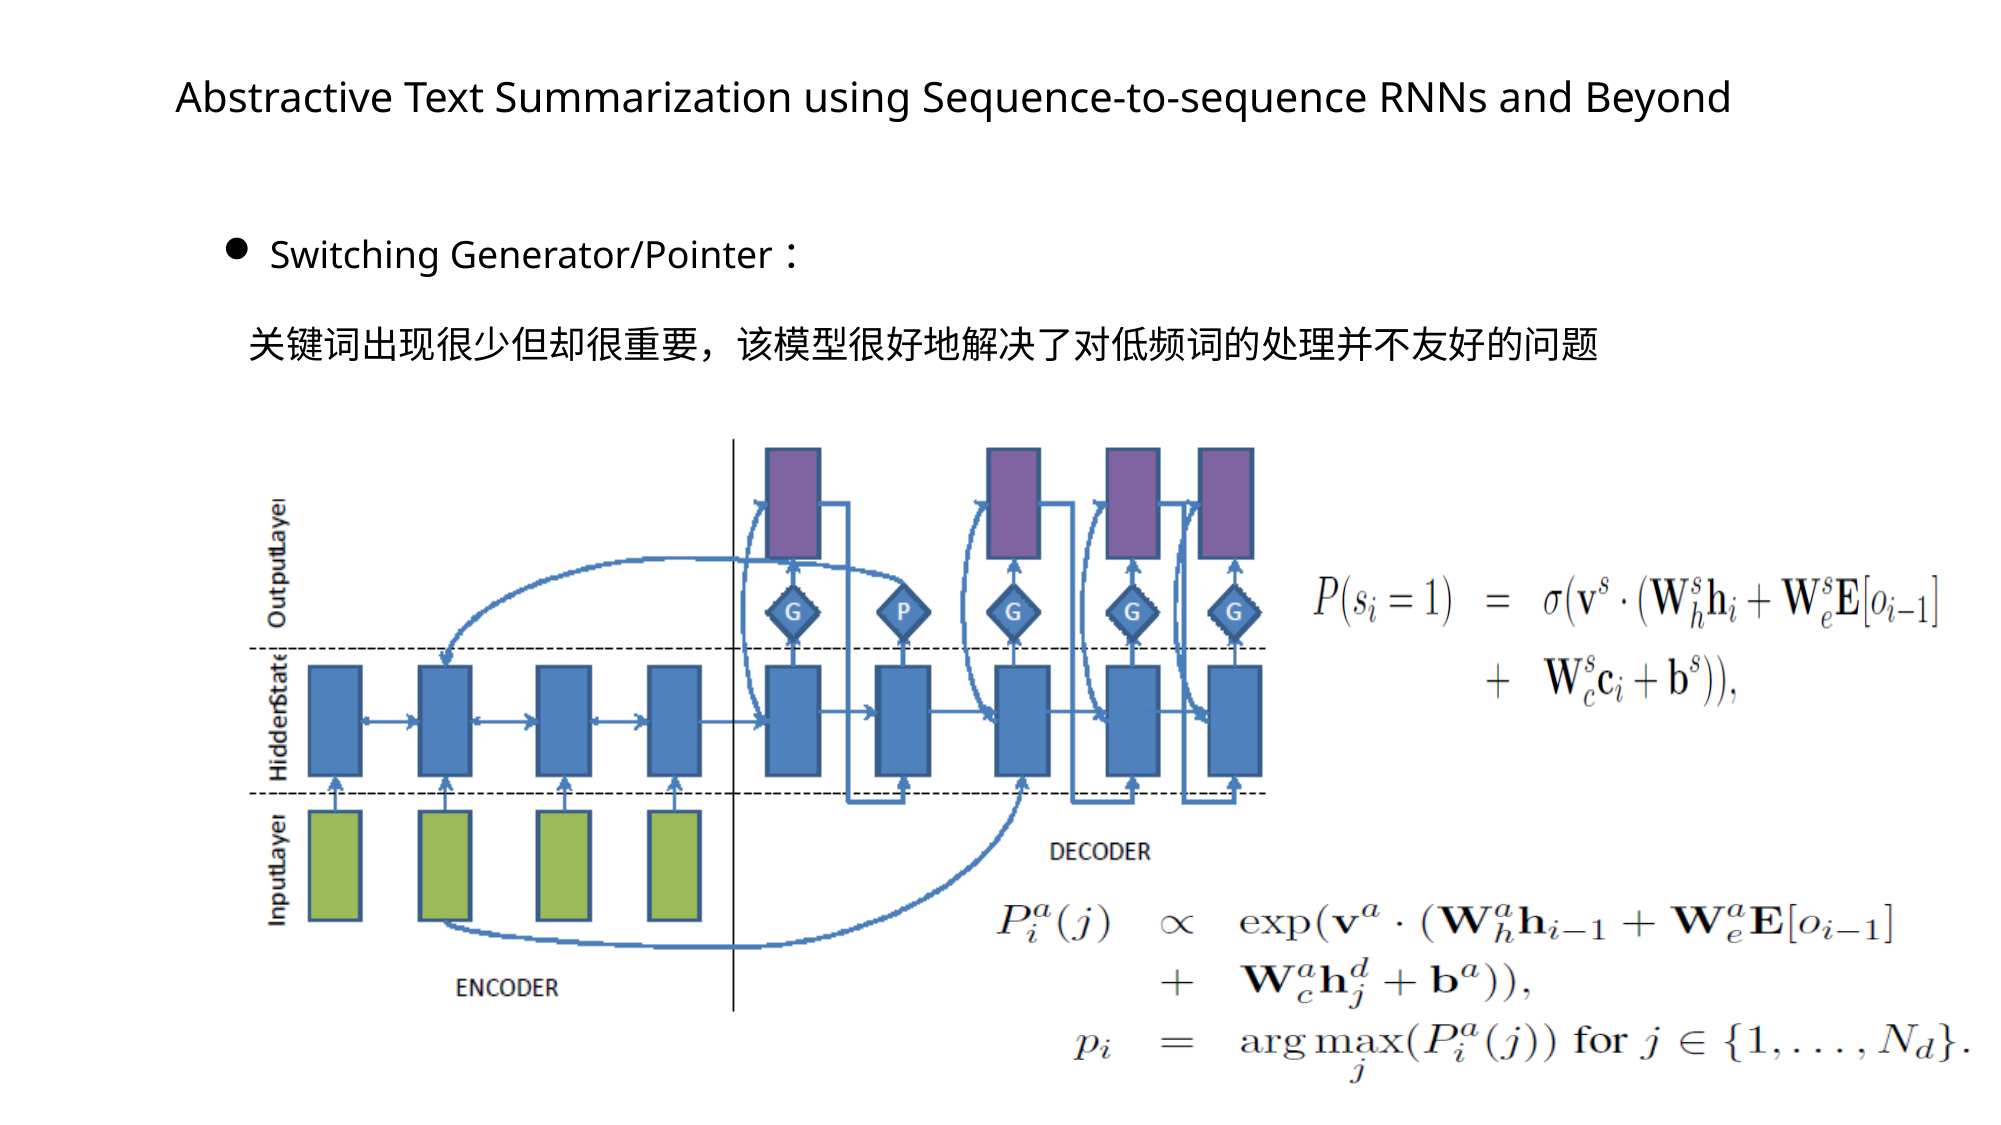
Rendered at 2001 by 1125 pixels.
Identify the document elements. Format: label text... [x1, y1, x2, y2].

text_box Switching Generator/Pointer： 关键词出现很少但却很重要，该模型很好地解决了对低频词的处理并不友好的问题 [208, 223, 1923, 374]
title Abstractive Text Summarization using Sequence-to-sequence RNNs and Beyond [8, 64, 1900, 130]
picture [208, 410, 1983, 1087]
